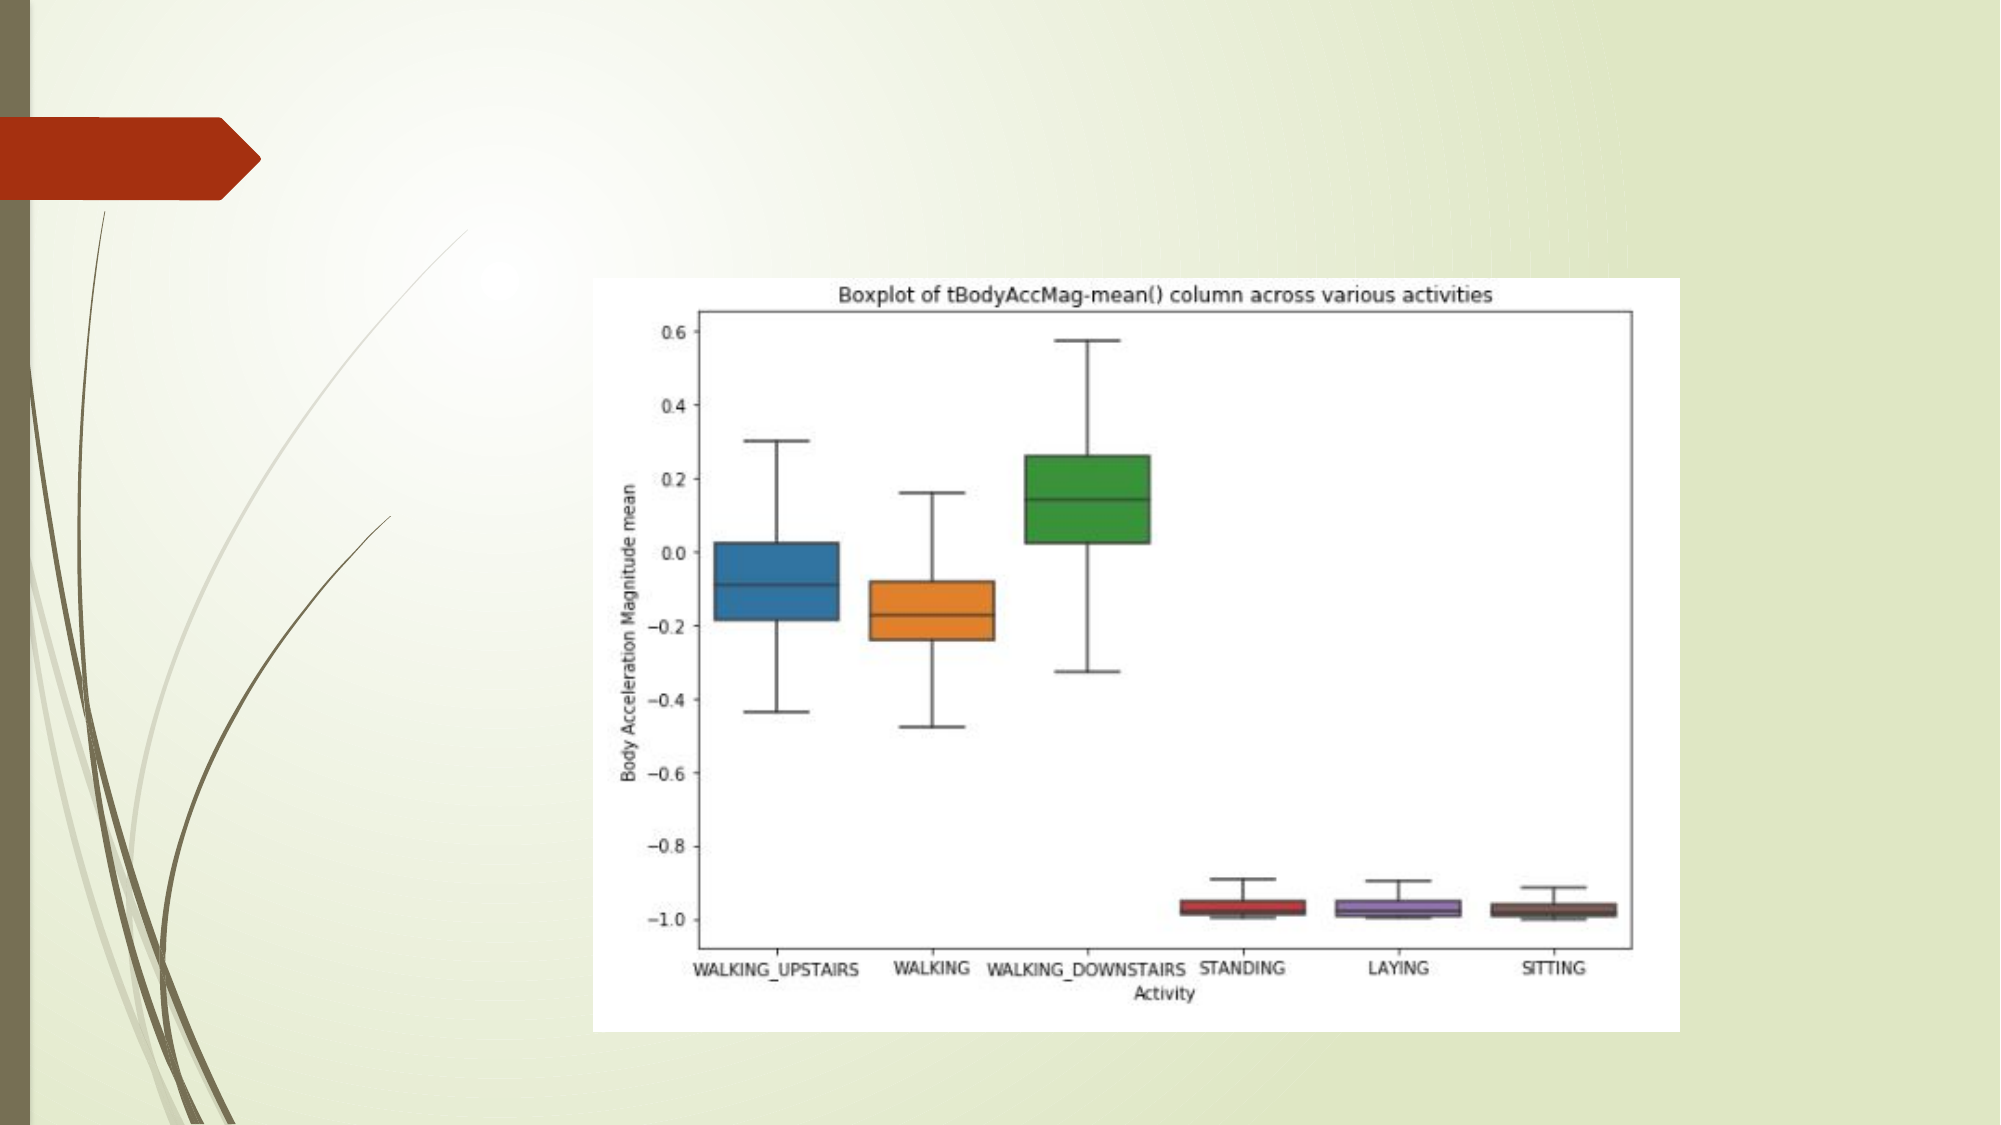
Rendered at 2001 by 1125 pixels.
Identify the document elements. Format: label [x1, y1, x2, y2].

list [593, 278, 1680, 1033]
